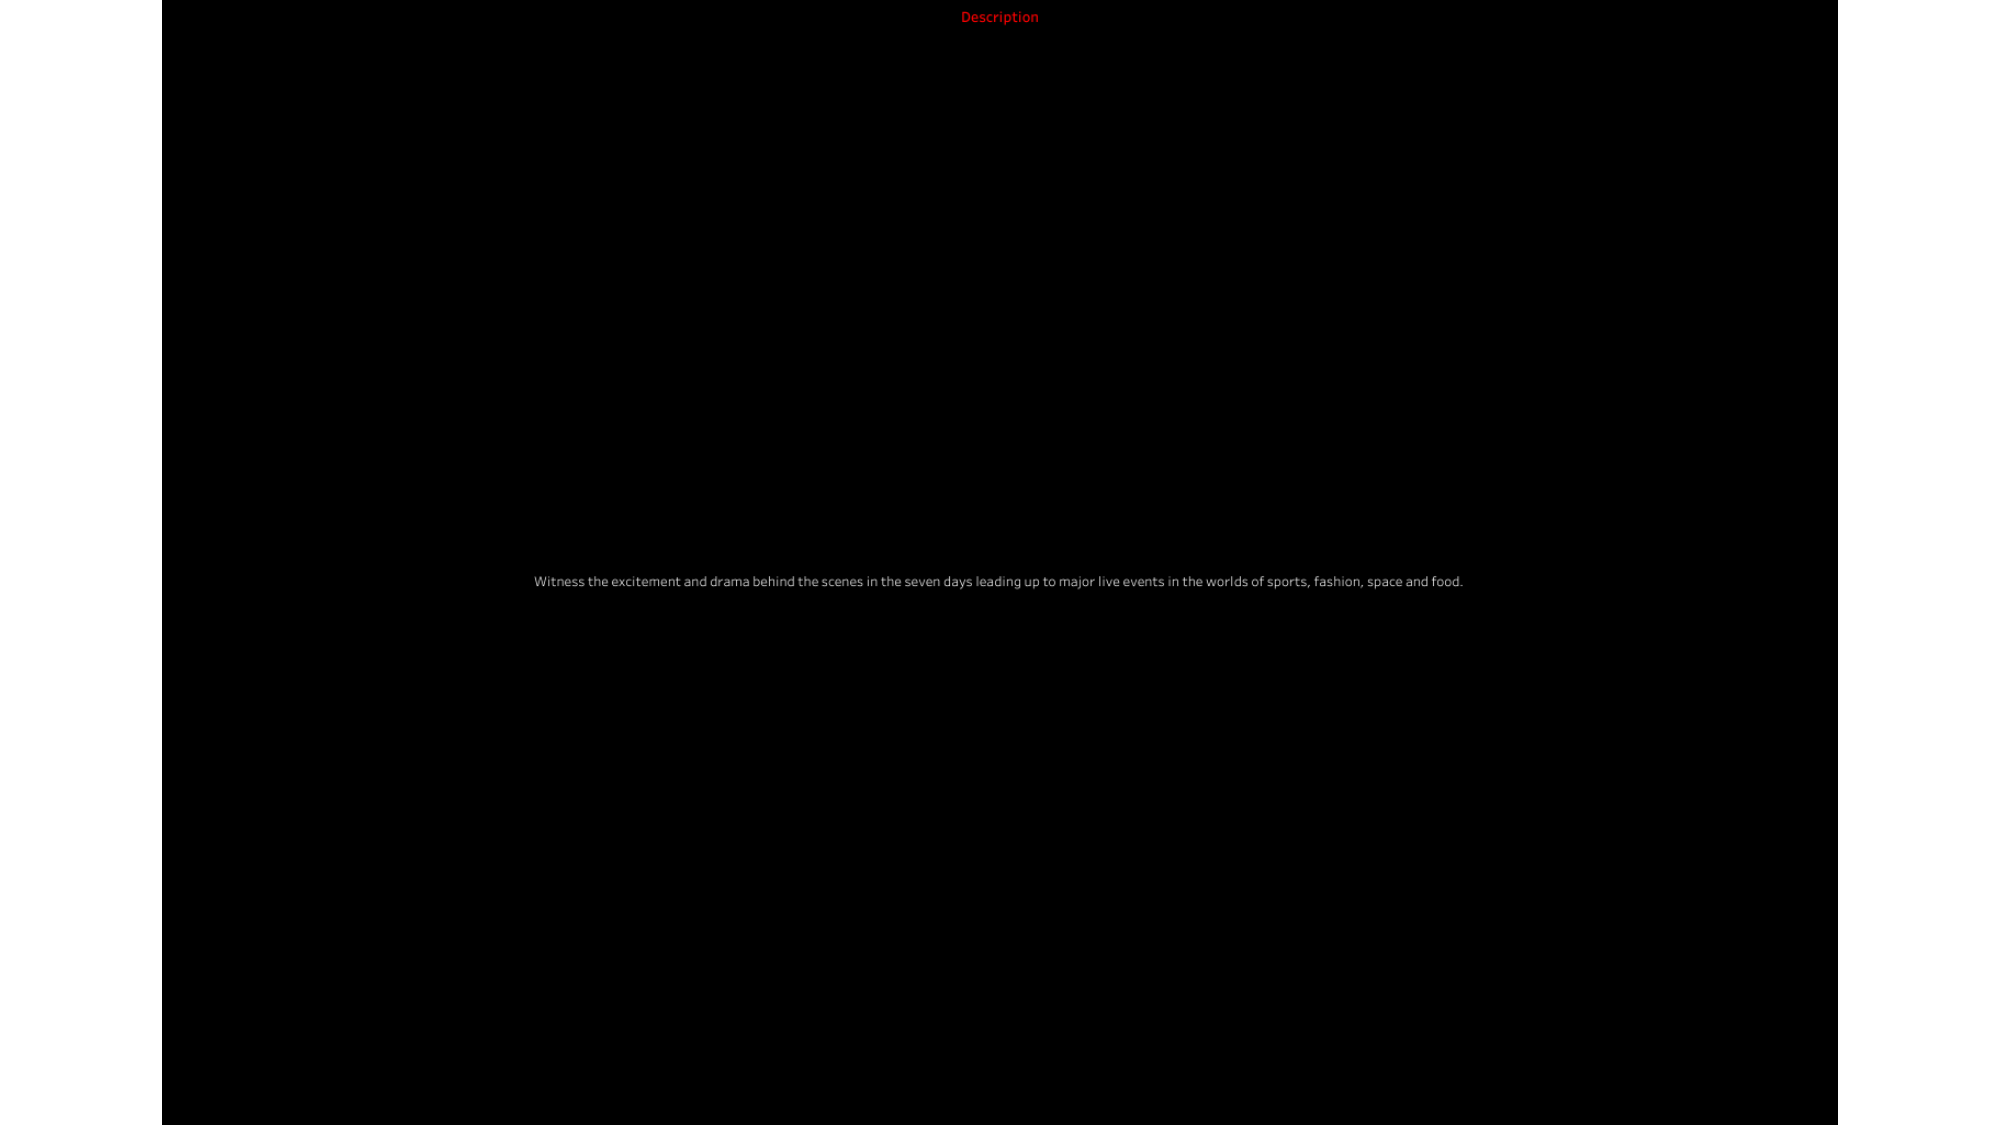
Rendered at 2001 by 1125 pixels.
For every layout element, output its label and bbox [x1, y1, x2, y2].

picture [162, 0, 1838, 1125]
